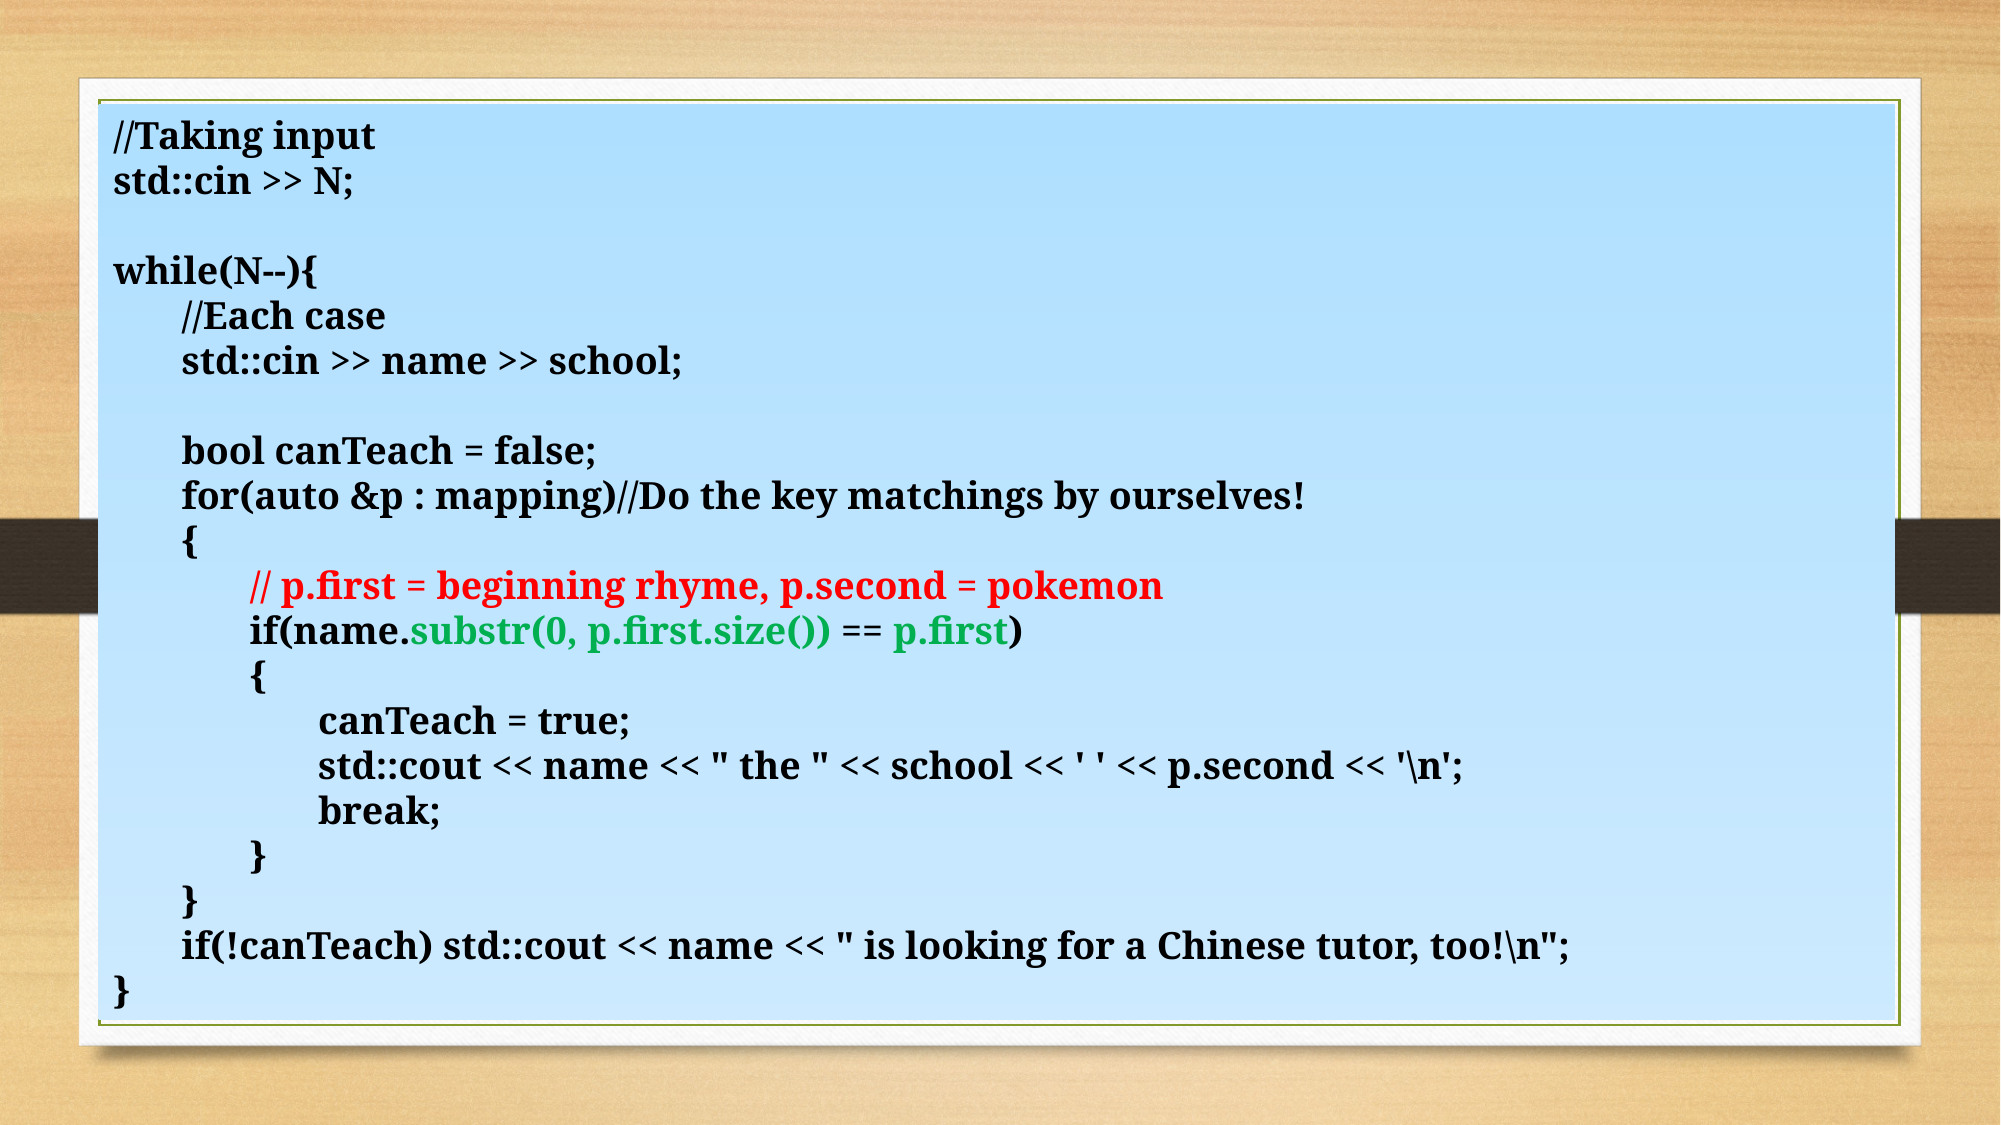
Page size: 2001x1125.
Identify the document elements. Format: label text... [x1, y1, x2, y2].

picture [0, 0, 2001, 1125]
text_box //Taking input std::cin >> N; while(N--){ //Each case std::cin >> name >> school; bool canTeach = false; for(auto &p : mapping)//Do the key matchings by ourselves! { // p.first = beginning rhyme, p.second = pokemon if(name.substr(0, p.first.size()) == p.first) { canTeach = true; std::cout << name << " the " << school << ' ' << p.second << '\n'; break; } } if(!canTeach) std::cout << name << " is looking for a Chinese tutor, too!\n"; } [98, 104, 1895, 1020]
